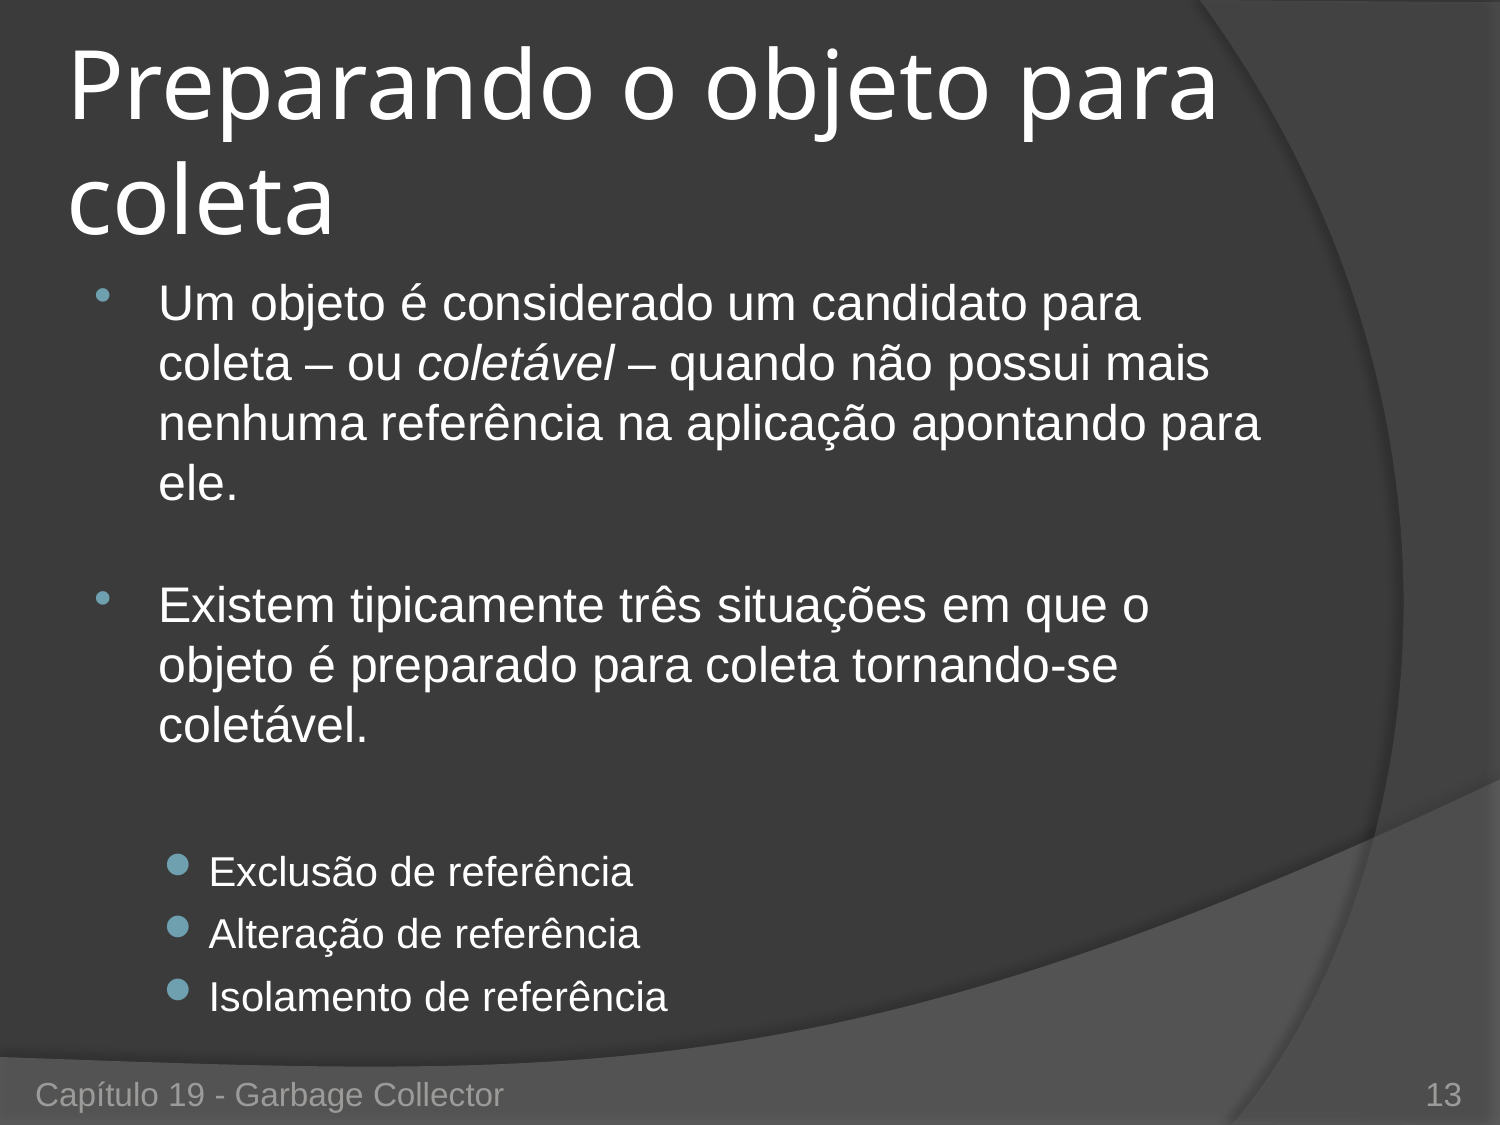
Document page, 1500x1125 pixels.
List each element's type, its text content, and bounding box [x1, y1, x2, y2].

title Preparando o objeto para coleta [58, 44, 1449, 233]
list Um objeto é considerado um candidato para coleta – ou coletável – quando não possui mais nenhuma referência na aplicação apontando para ele. Existem tipicamente três situações em que o objeto é preparado para coleta tornando-se coletável. Exclusão de referência Alteração de referência Isolamento de referência [74, 262, 1301, 1006]
slide_number 13 [1337, 1053, 1463, 1114]
footer Capítulo 19 - Garbage Collector [35, 1053, 511, 1114]
